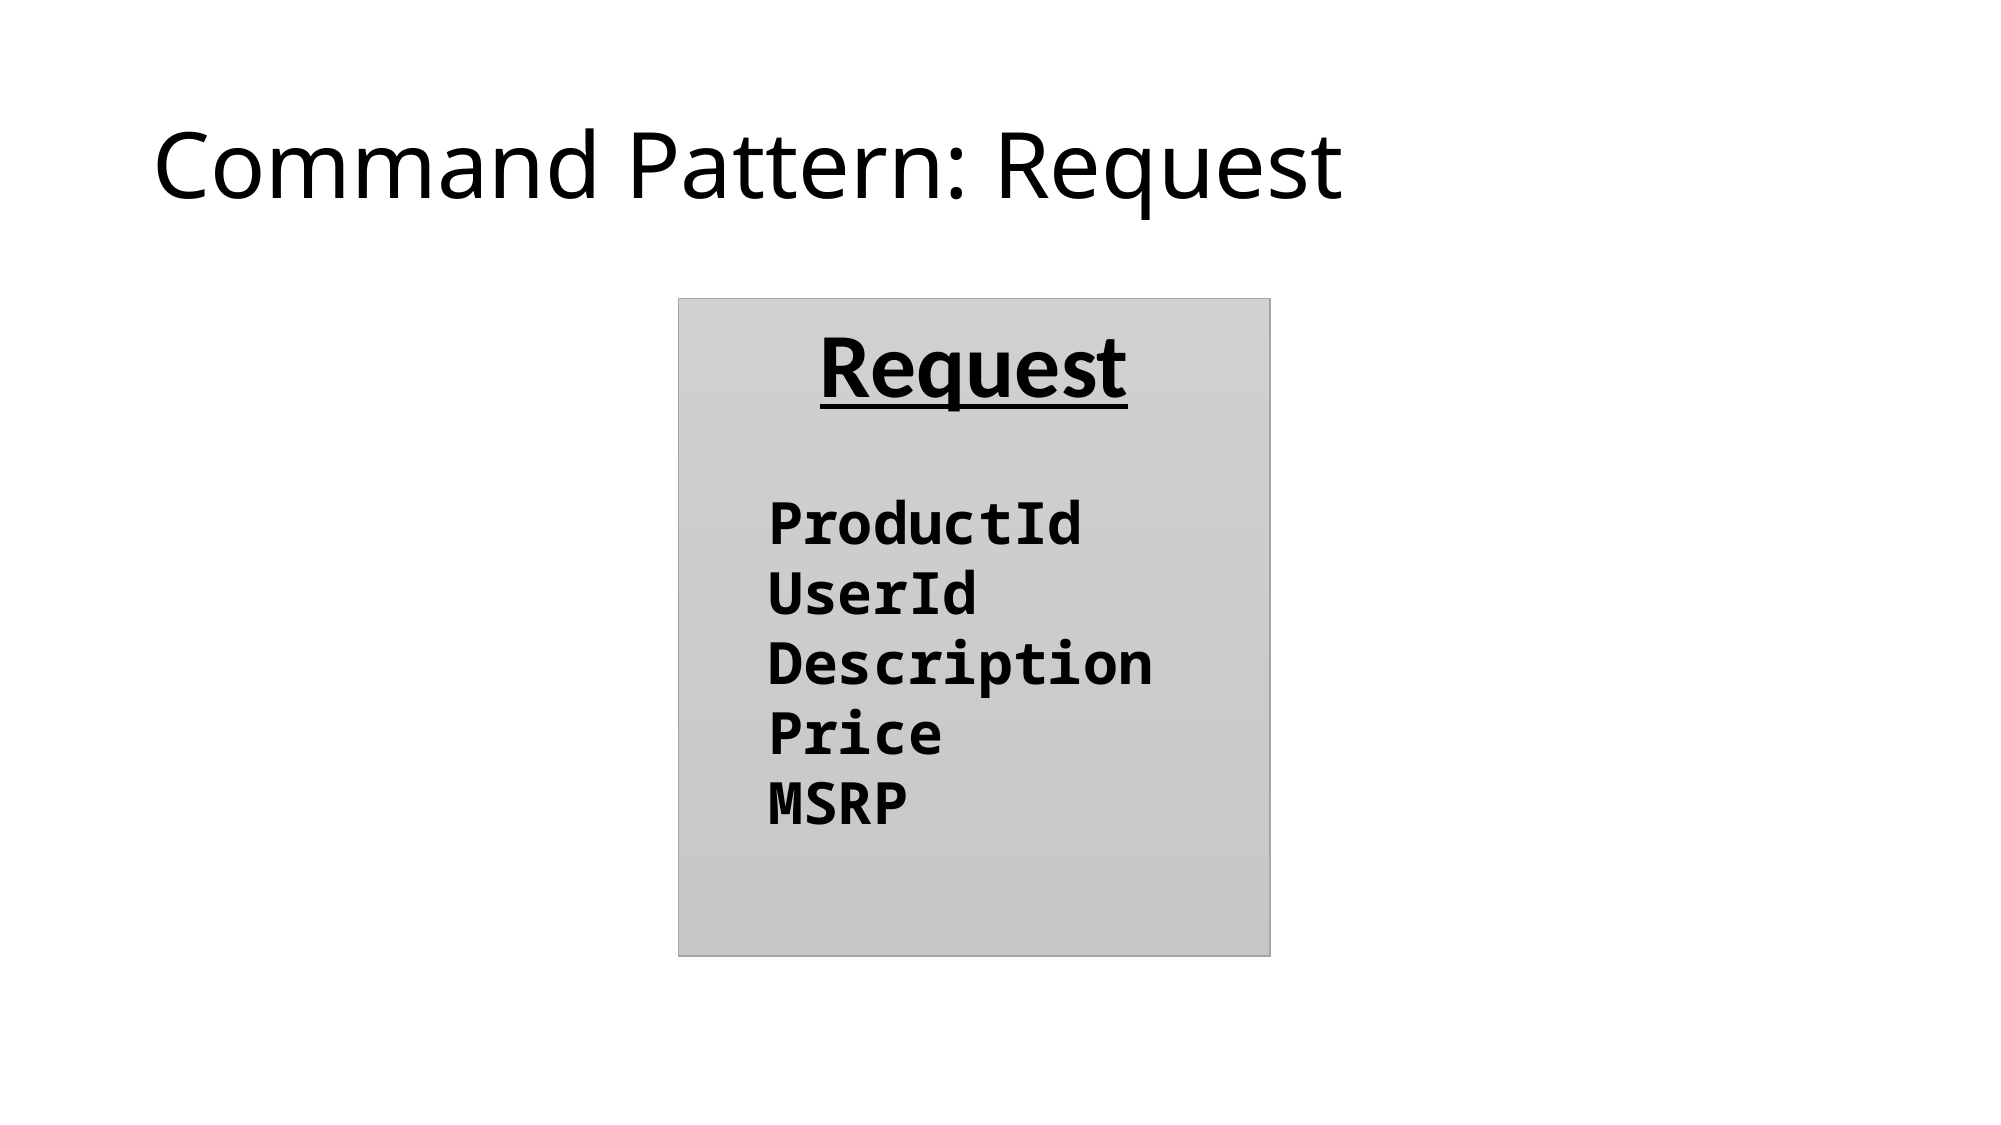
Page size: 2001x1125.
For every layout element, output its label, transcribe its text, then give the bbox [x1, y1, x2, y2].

text_box Request ProductId UserId Description Price MSRP [678, 298, 1271, 957]
title Command Pattern: Request [137, 59, 1863, 278]
